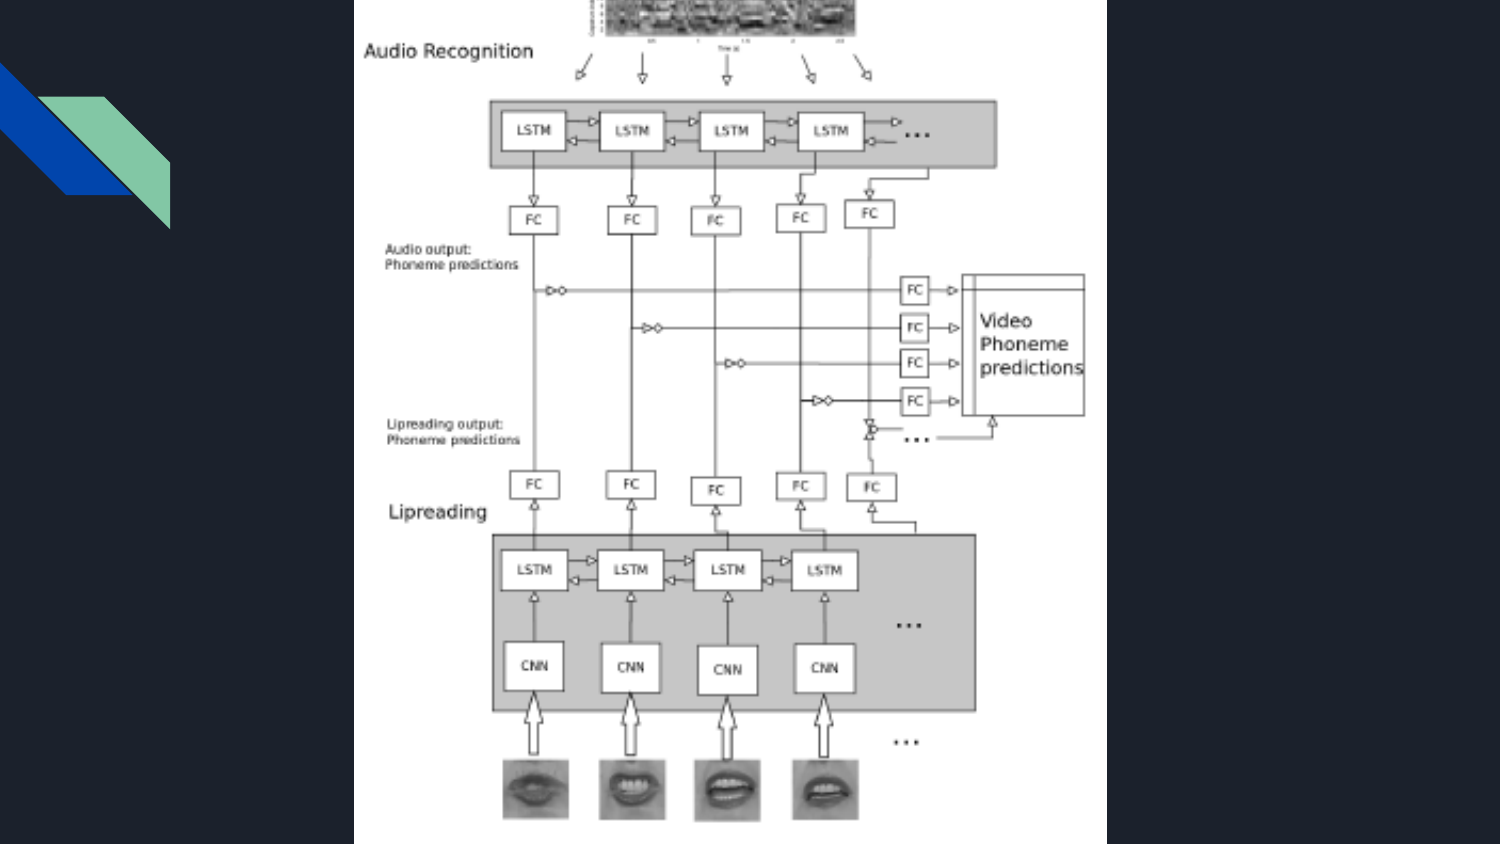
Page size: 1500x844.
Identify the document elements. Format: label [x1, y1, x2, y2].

picture [353, 0, 1107, 844]
